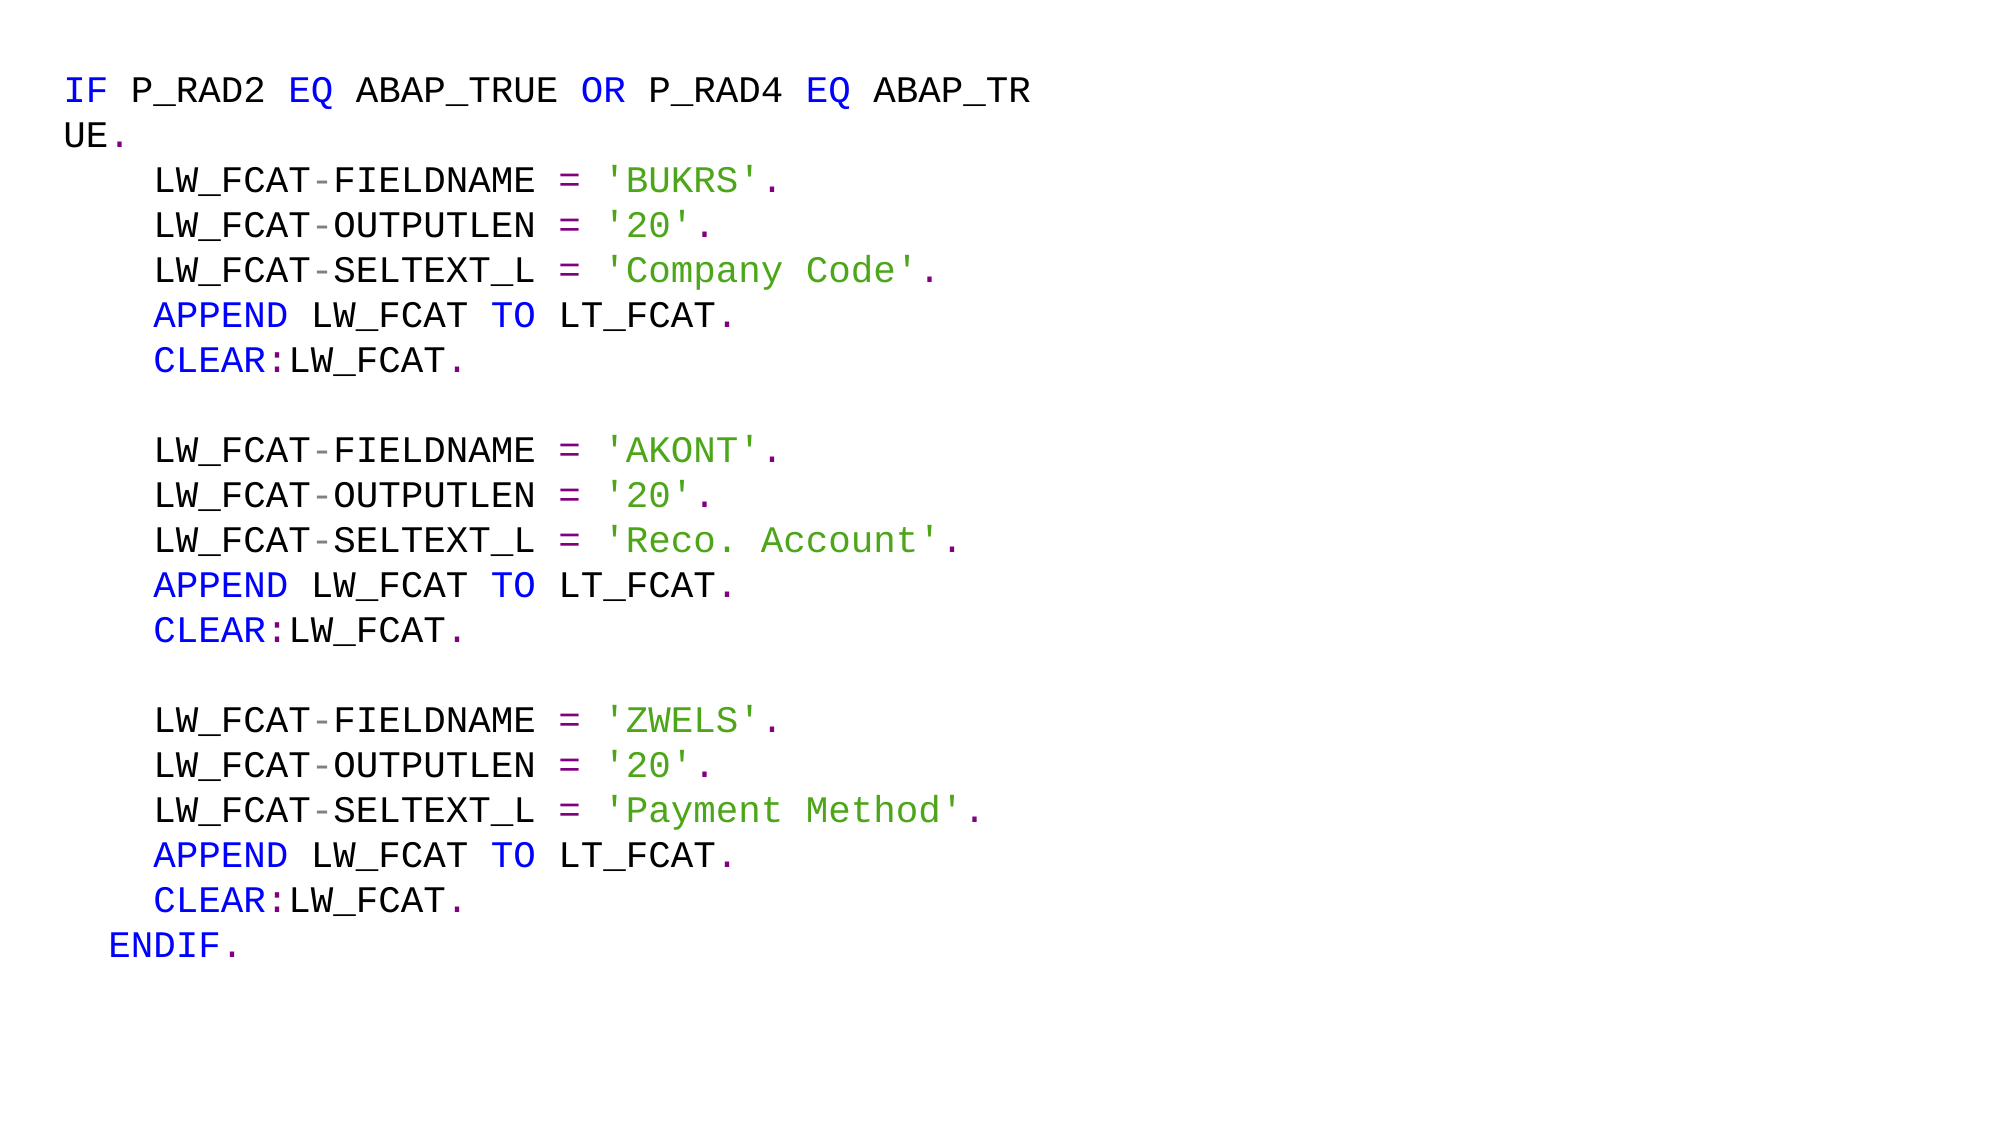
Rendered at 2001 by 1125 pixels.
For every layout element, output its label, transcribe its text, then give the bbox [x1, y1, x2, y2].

text_box IF P_RAD2 EQ ABAP_TRUE OR P_RAD4 EQ ABAP_TRUE. LW_FCAT-FIELDNAME = 'BUKRS'. LW_FCAT-OUTPUTLEN = '20'. LW_FCAT-SELTEXT_L = 'Company Code'. APPEND LW_FCAT TO LT_FCAT. CLEAR:LW_FCAT. LW_FCAT-FIELDNAME = 'AKONT'. LW_FCAT-OUTPUTLEN = '20'. LW_FCAT-SELTEXT_L = 'Reco. Account'. APPEND LW_FCAT TO LT_FCAT. CLEAR:LW_FCAT. LW_FCAT-FIELDNAME = 'ZWELS'. LW_FCAT-OUTPUTLEN = '20'. LW_FCAT-SELTEXT_L = 'Payment Method'. APPEND LW_FCAT TO LT_FCAT. CLEAR:LW_FCAT. ENDIF. [48, 57, 1049, 972]
